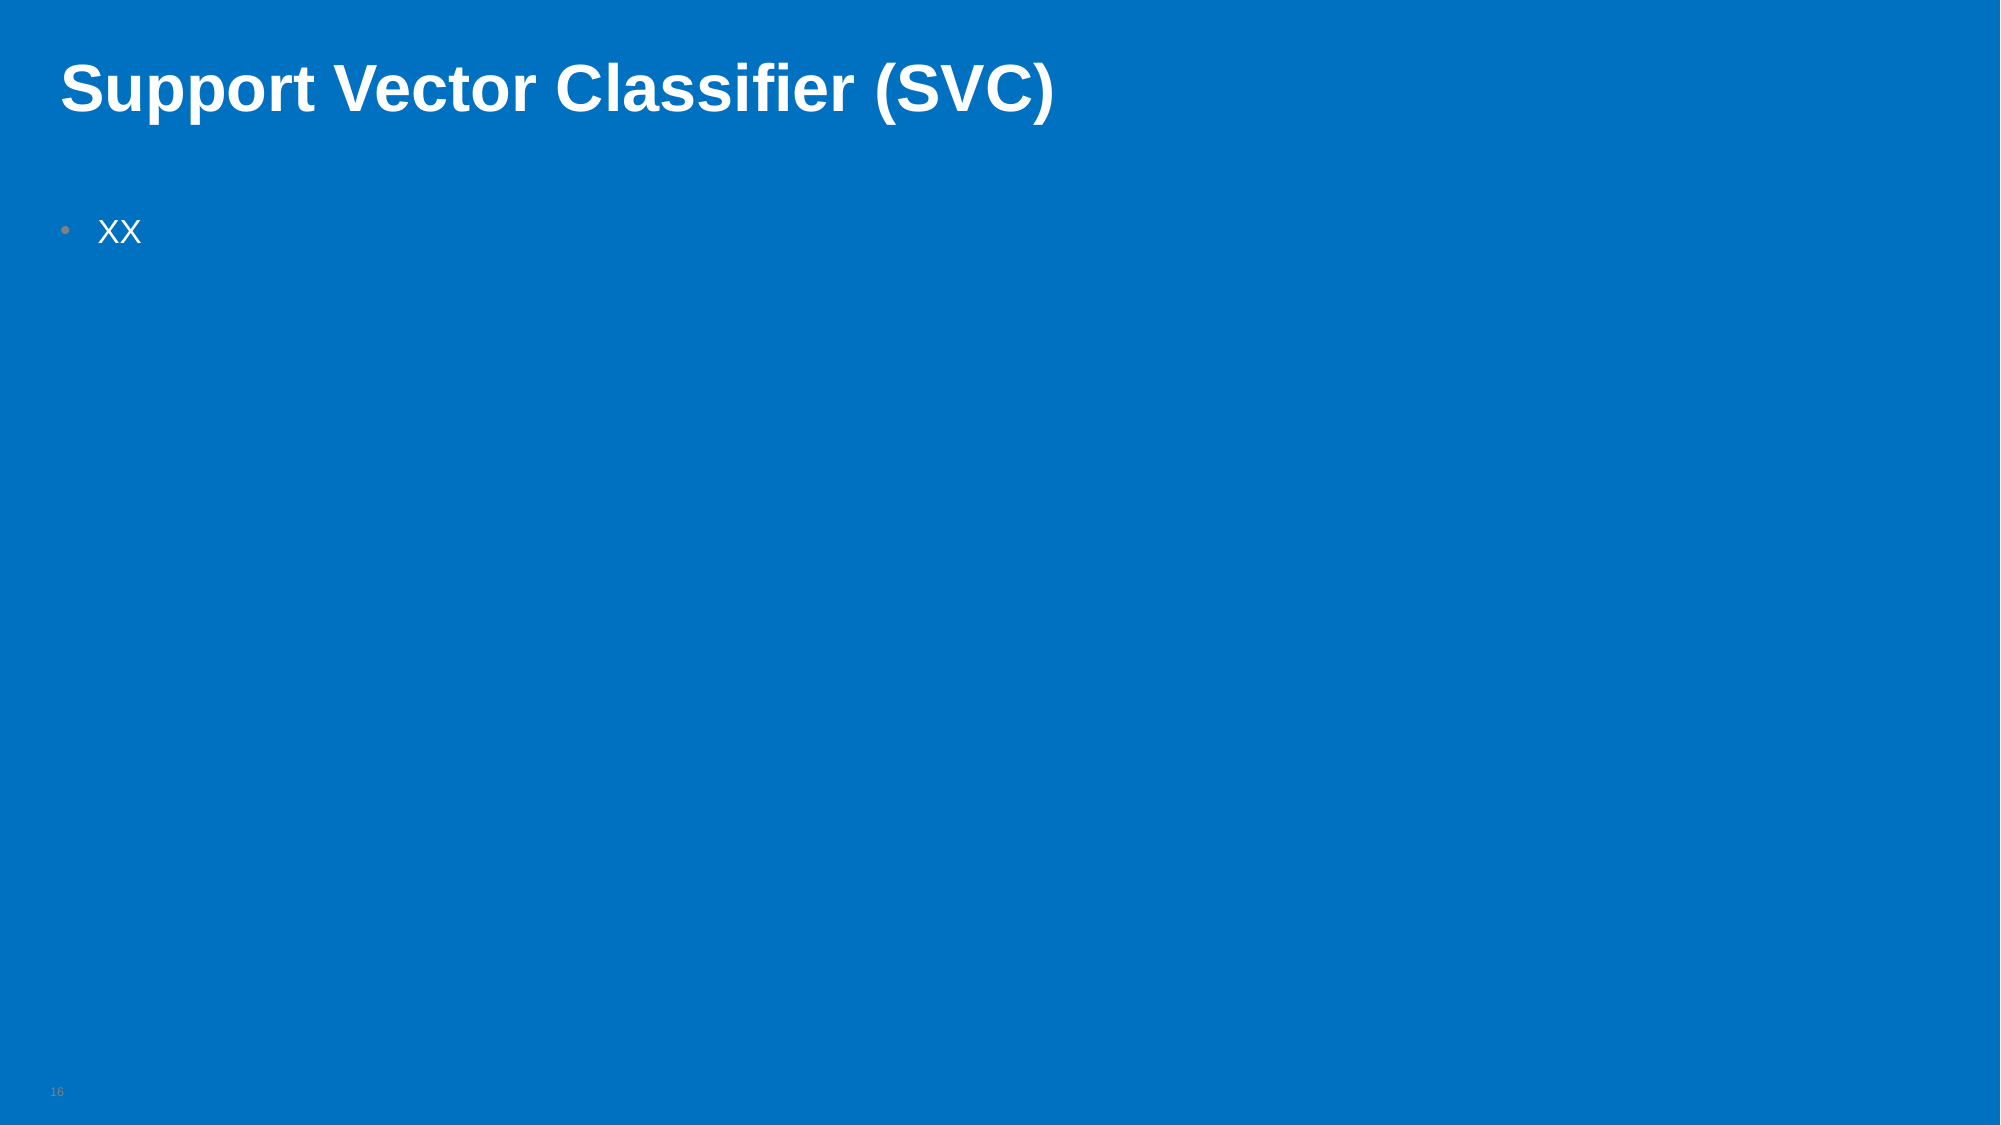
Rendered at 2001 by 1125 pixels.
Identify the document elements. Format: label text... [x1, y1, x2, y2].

slide_number 16 [17, 1074, 73, 1108]
list XX [45, 195, 1957, 266]
title Support Vector Classifier (SVC) [45, 37, 1957, 128]
